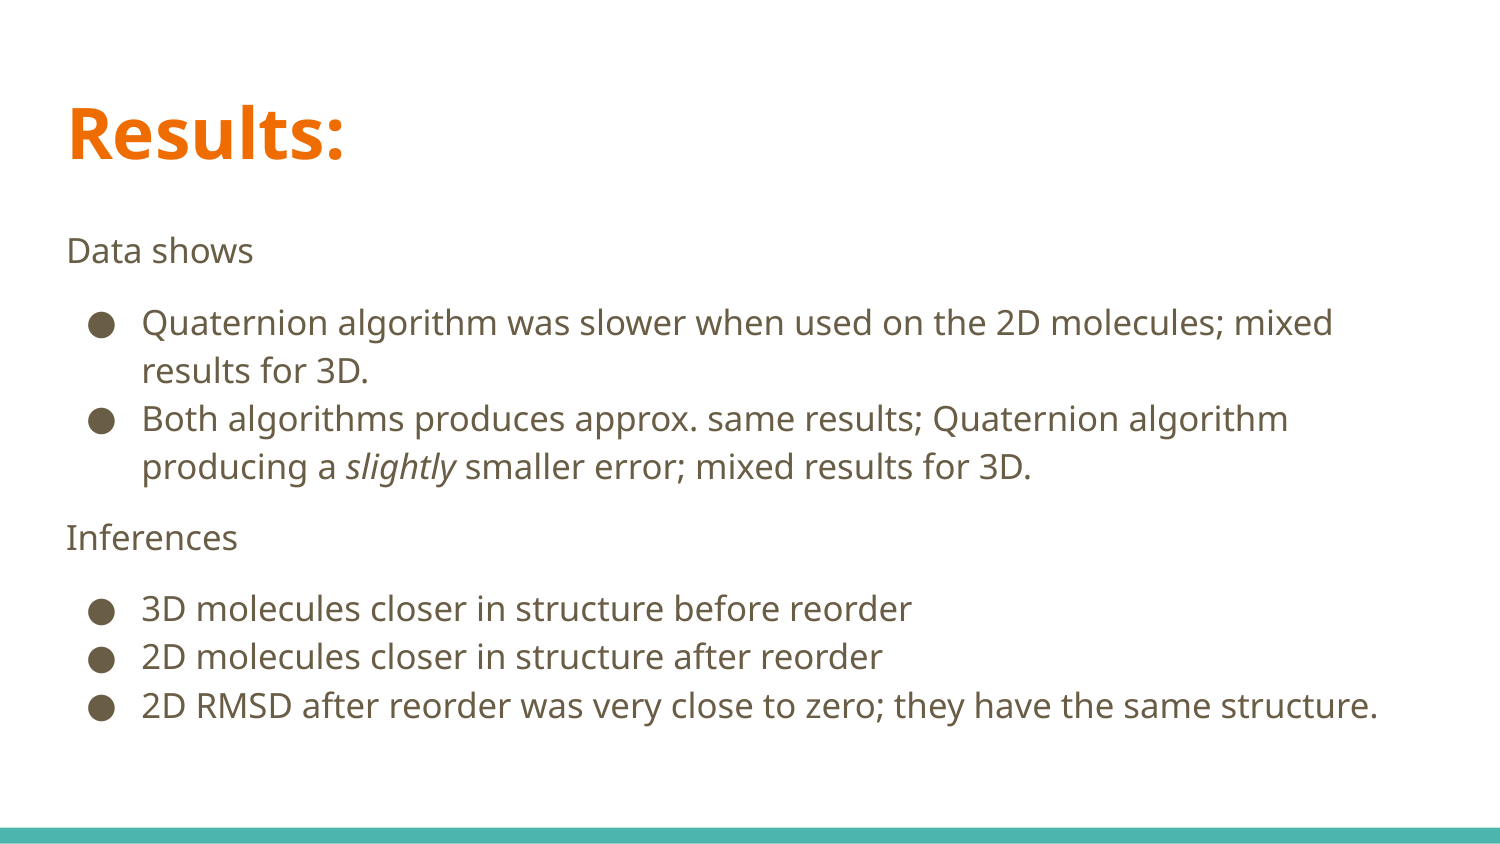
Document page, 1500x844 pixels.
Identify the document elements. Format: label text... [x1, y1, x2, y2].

title Results: [51, 72, 1449, 189]
list Data shows Quaternion algorithm was slower when used on the 2D molecules; mixed results for 3D. Both algorithms produces approx. same results; Quaternion algorithm producing a slightly smaller error; mixed results for 3D. Inferences 3D molecules closer in structure before reorder 2D molecules closer in structure after reorder 2D RMSD after reorder was very close to zero; they have the same structure. [51, 207, 1449, 750]
